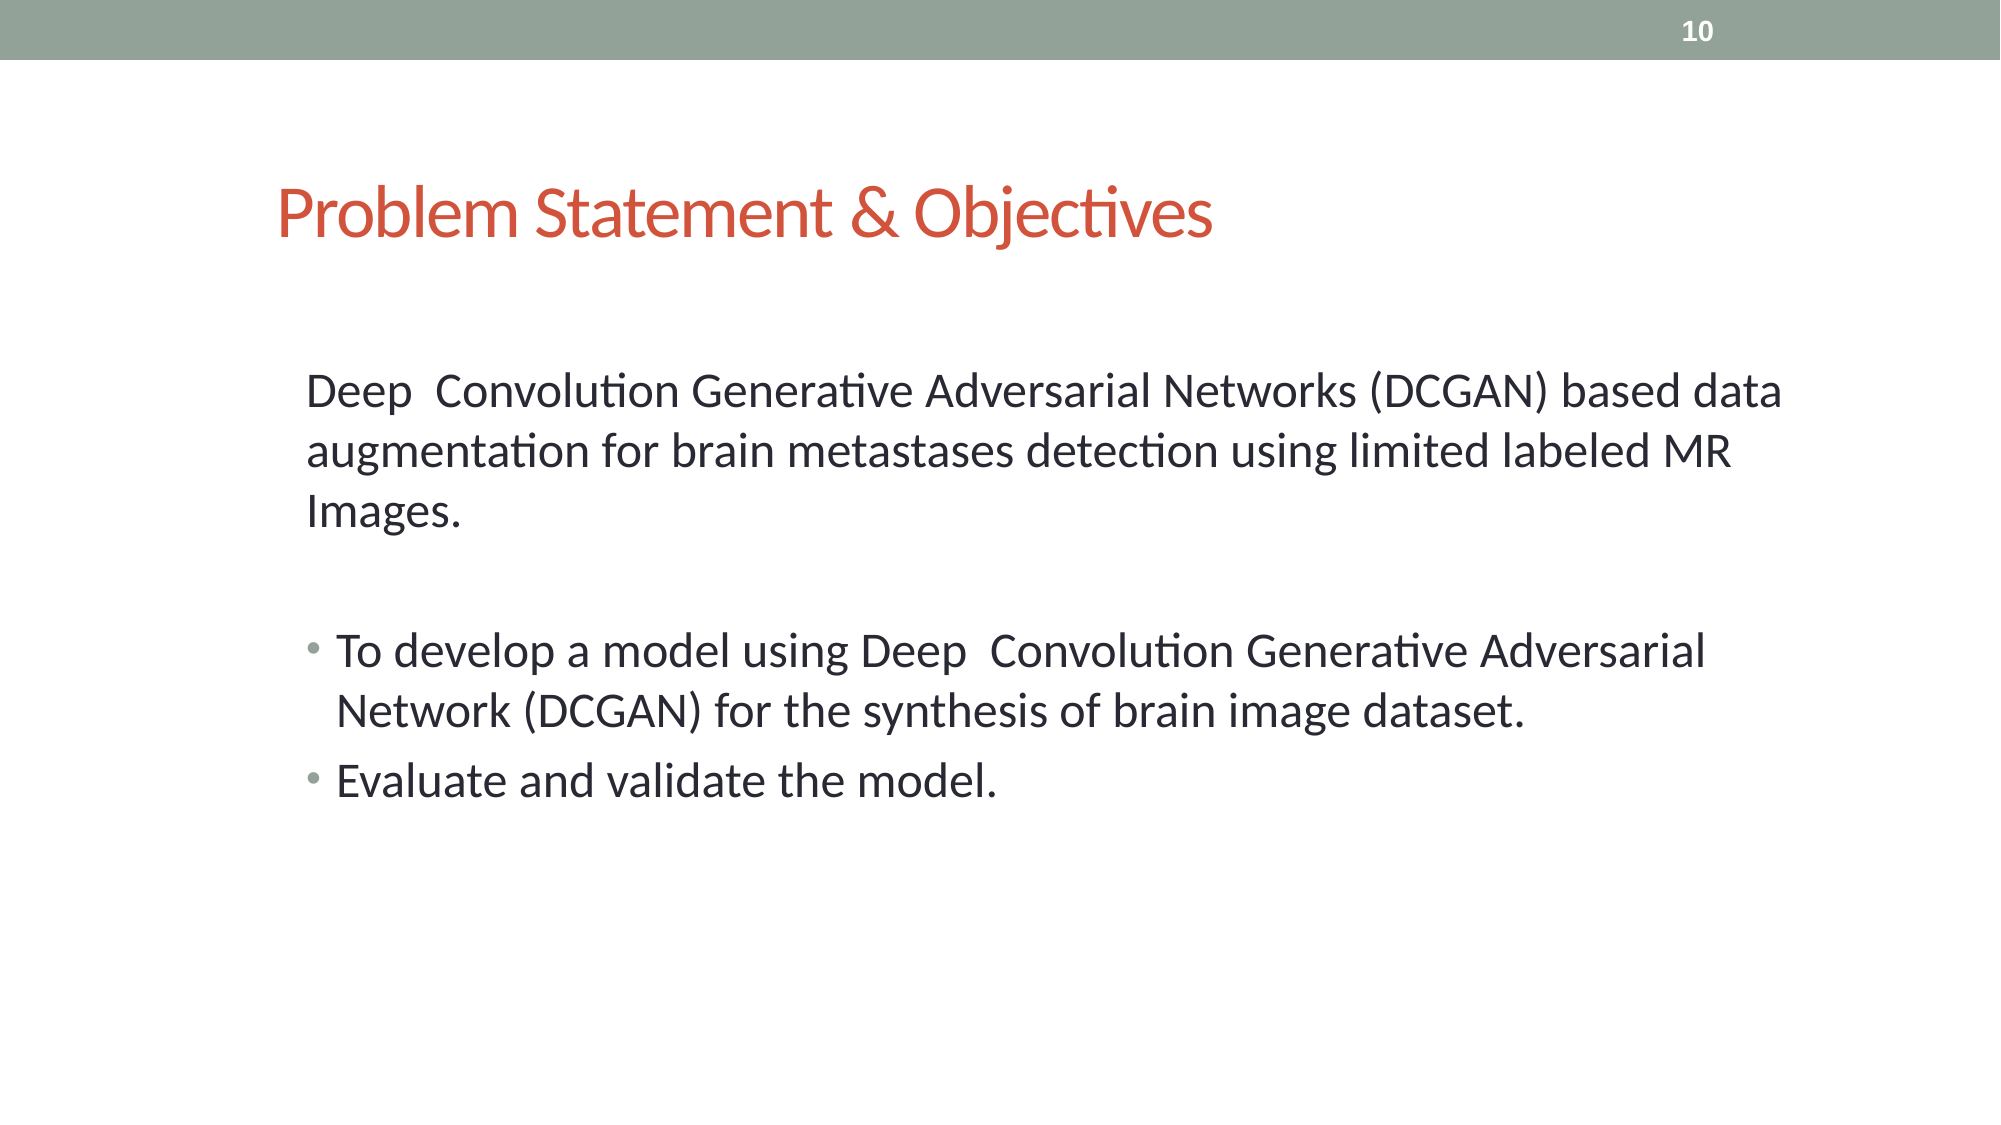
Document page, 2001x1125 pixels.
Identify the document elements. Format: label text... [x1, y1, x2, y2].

title Problem Statement & Objectives [261, 102, 1888, 313]
slide_number 10 [1666, 3, 1900, 57]
list Deep Convolution Generative Adversarial Networks (DCGAN) based data augmentation for brain metastases detection using limited labeled MR Images. To develop a model using Deep Convolution Generative Adversarial Network (DCGAN) for the synthesis of brain image dataset. Evaluate and validate the model. [291, 350, 1888, 970]
